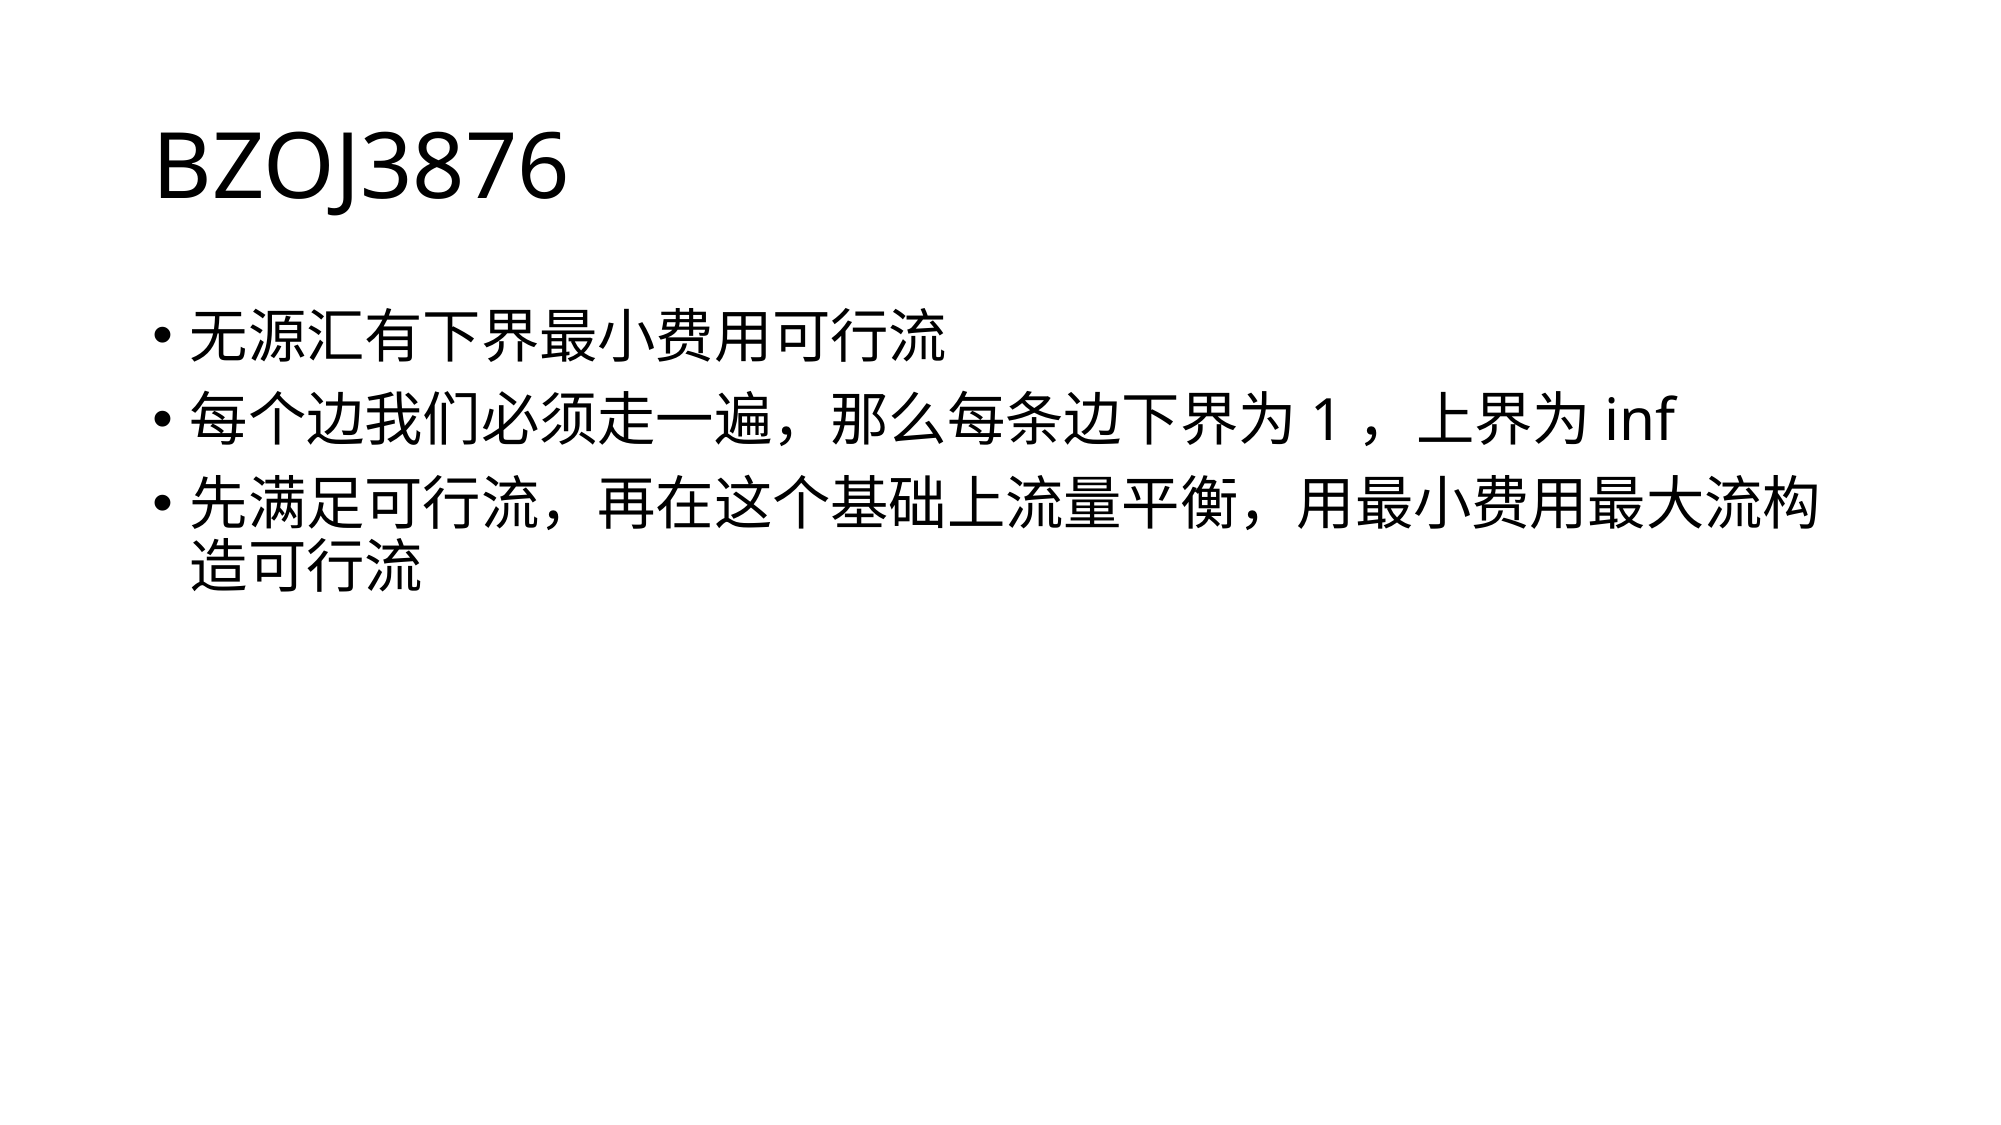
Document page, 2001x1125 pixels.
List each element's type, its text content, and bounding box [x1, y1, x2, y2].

list 无源汇有下界最小费用可行流 每个边我们必须走一遍，那么每条边下界为1，上界为inf 先满足可行流，再在这个基础上流量平衡，用最小费用最大流构造可行流 [137, 299, 1863, 1014]
title BZOJ3876 [137, 59, 1863, 278]
